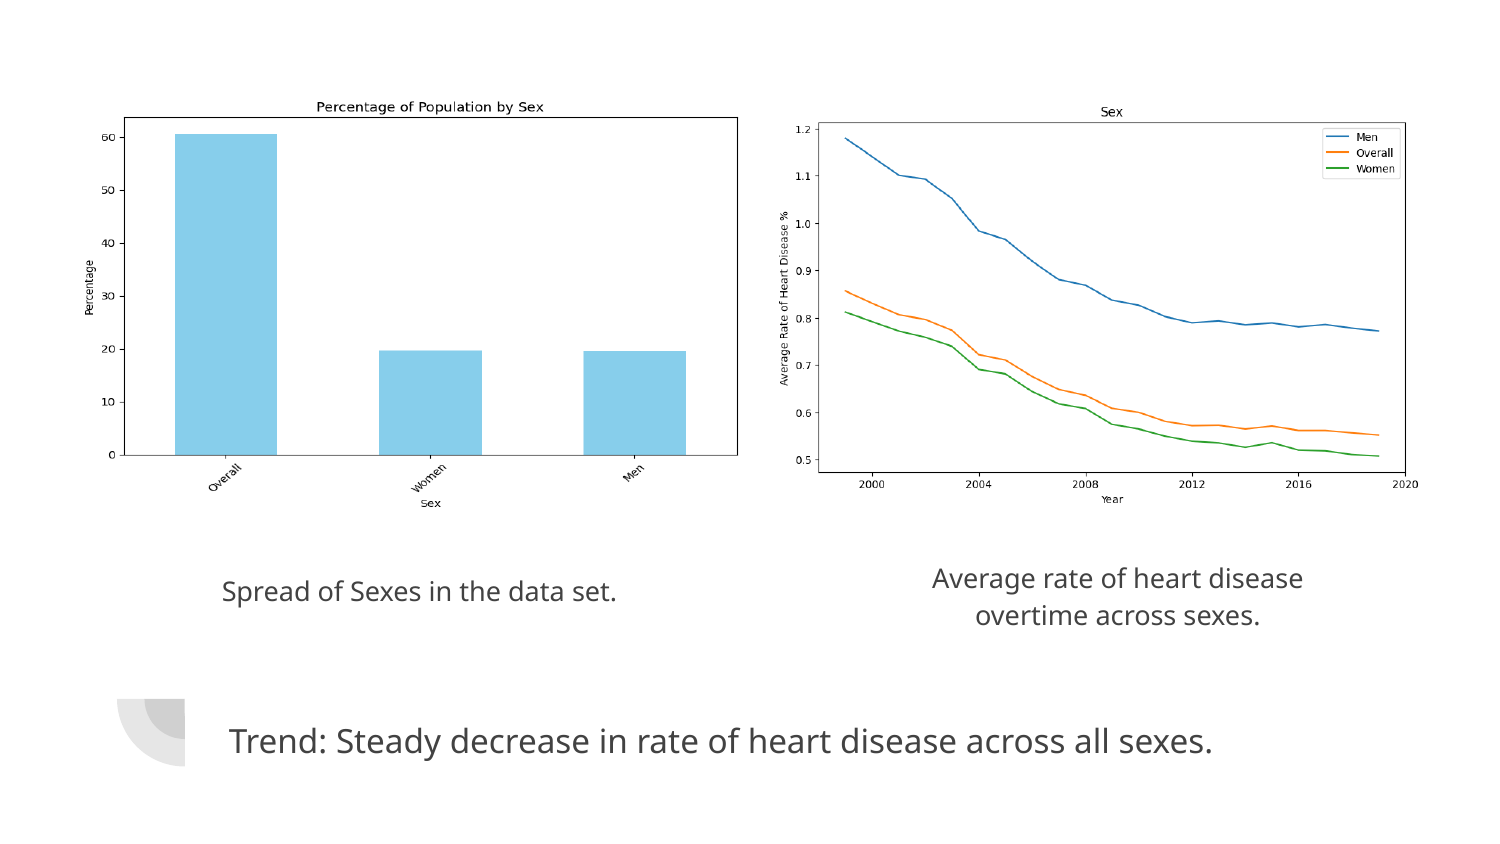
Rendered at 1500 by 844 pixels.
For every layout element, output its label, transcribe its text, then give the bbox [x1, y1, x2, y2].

list Average rate of heart disease overtime across sexes. [899, 541, 1337, 630]
picture [771, 97, 1425, 512]
picture [75, 94, 746, 516]
list Spread of Sexes in the data set. [170, 554, 669, 642]
list Trend: Steady decrease in rate of heart disease across all sexes. [213, 699, 1454, 788]
